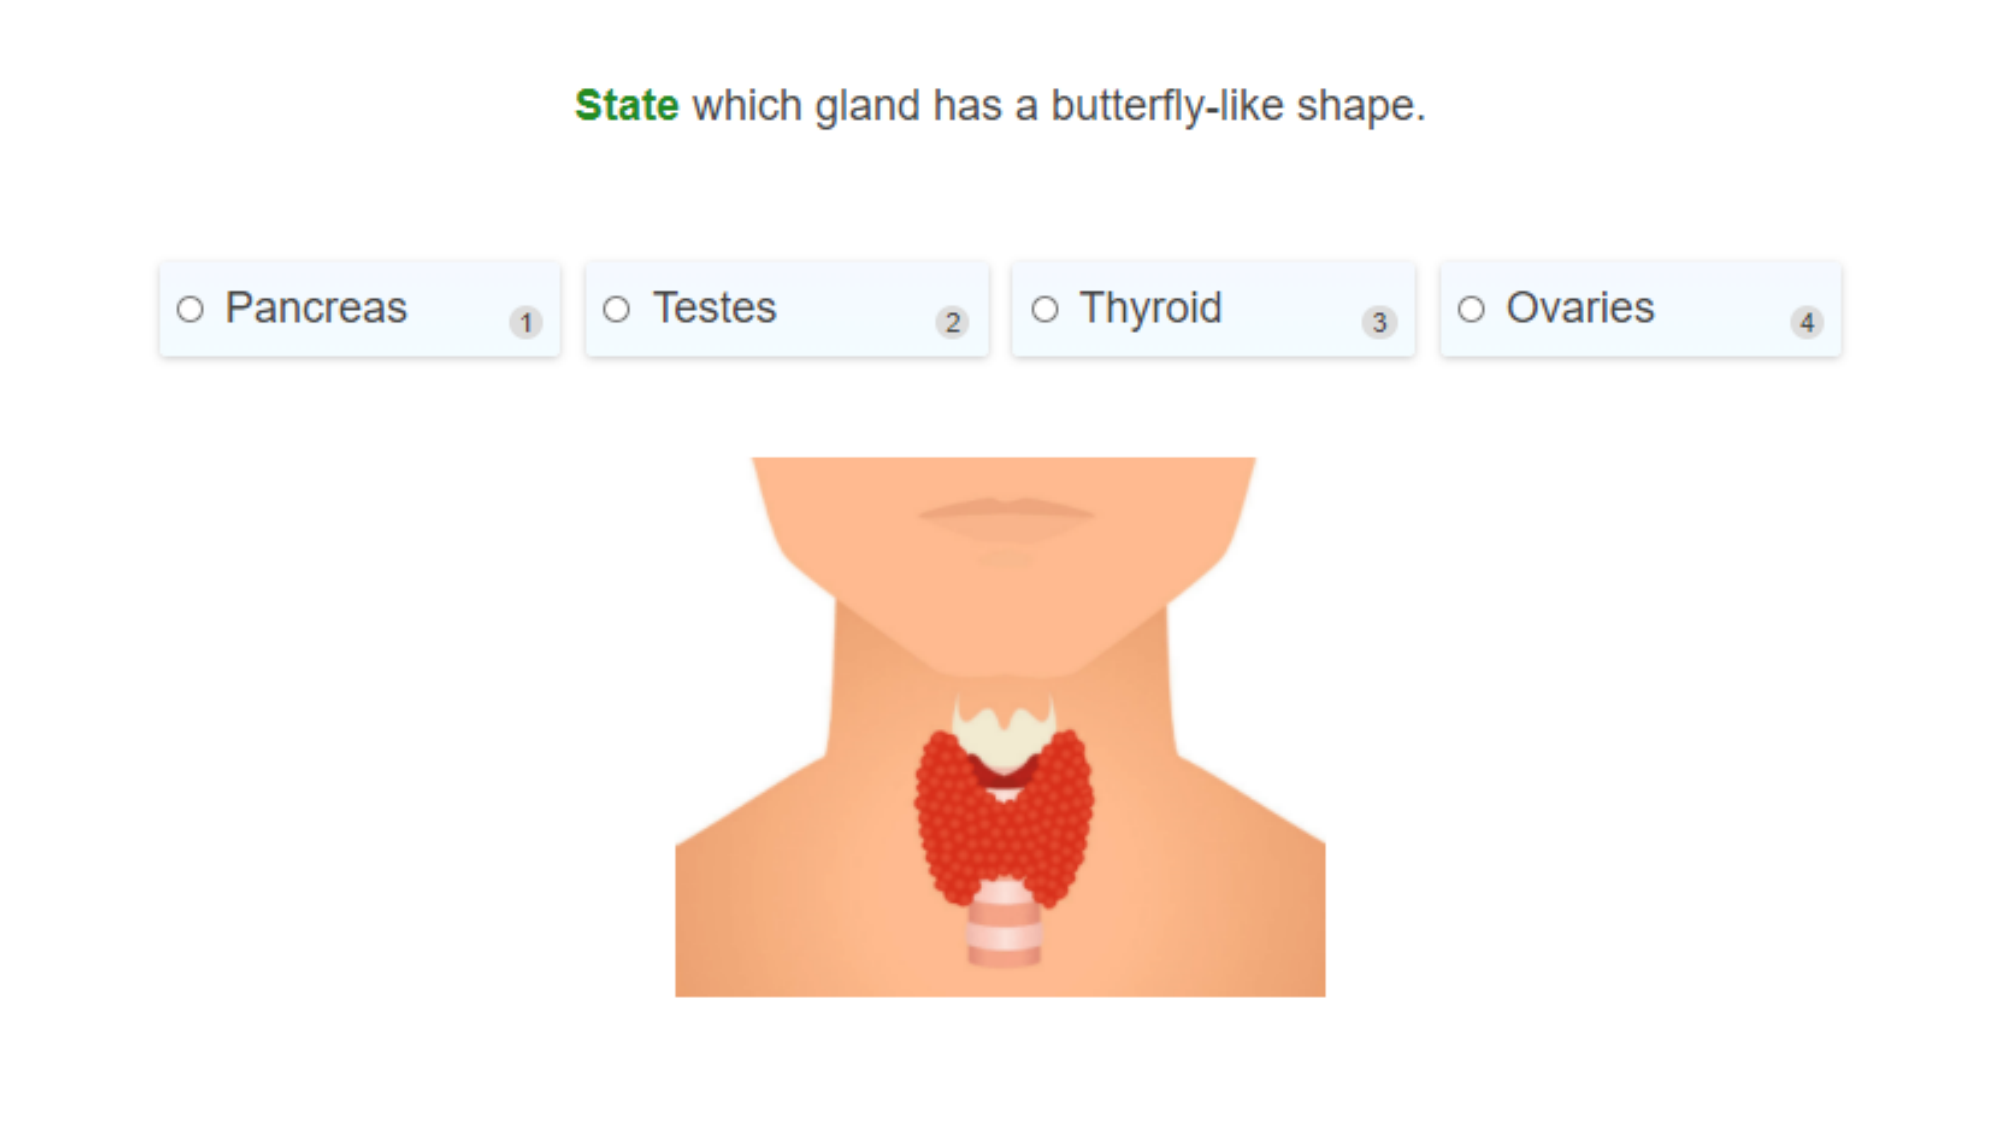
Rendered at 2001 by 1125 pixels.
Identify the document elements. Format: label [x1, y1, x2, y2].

picture [62, 46, 1873, 1034]
